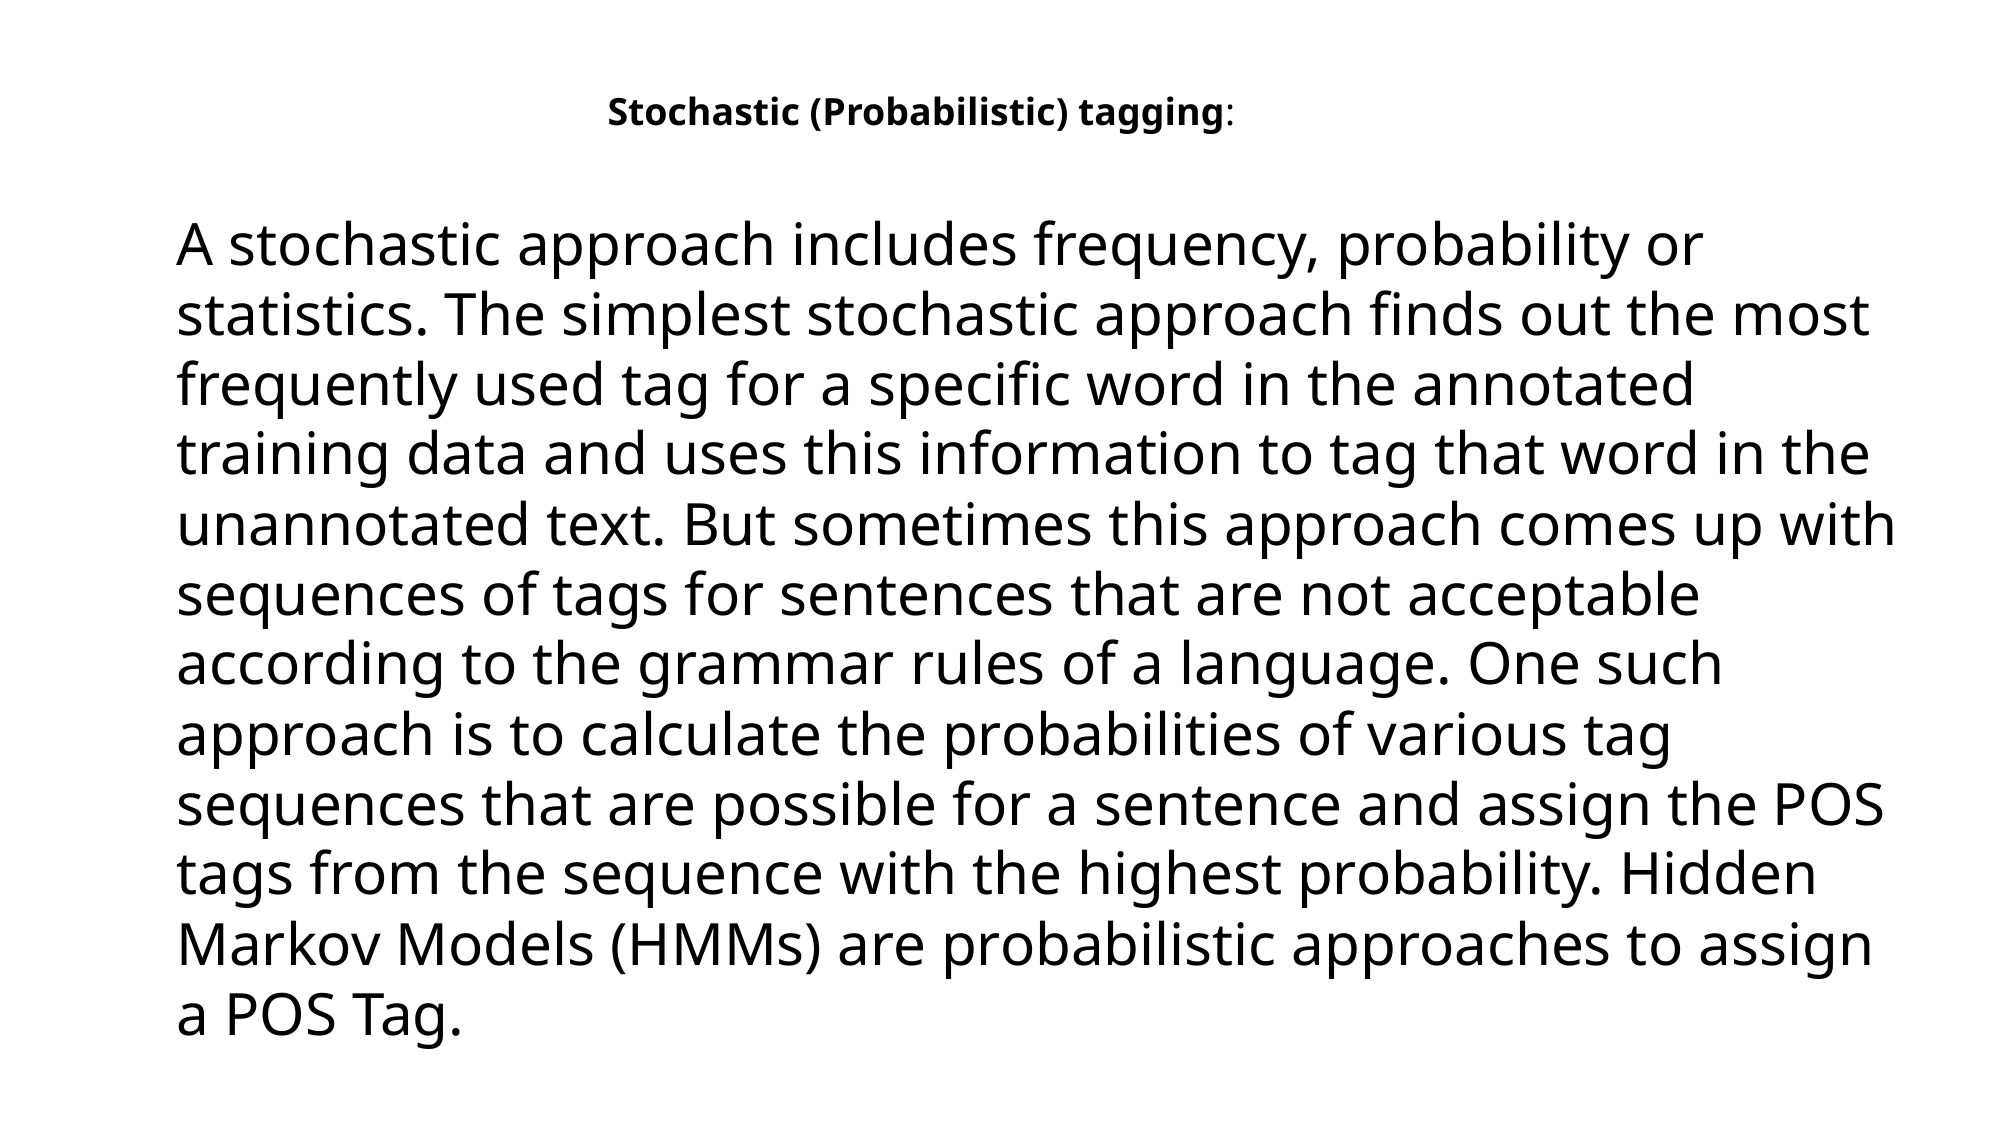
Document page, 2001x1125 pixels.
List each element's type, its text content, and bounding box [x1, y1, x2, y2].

text_box A stochastic approach includes frequency, probability or statistics. The simplest stochastic approach finds out the most frequently used tag for a specific word in the annotated training data and uses this information to tag that word in the unannotated text. But sometimes this approach comes up with sequences of tags for sentences that are not acceptable according to the grammar rules of a language. One such approach is to calculate the probabilities of various tag sequences that are possible for a sentence and assign the POS tags from the sequence with the highest probability. Hidden Markov Models (HMMs) are probabilistic approaches to assign a POS Tag. [161, 199, 1924, 1054]
text_box Stochastic (Probabilistic) tagging: [592, 80, 1274, 140]
